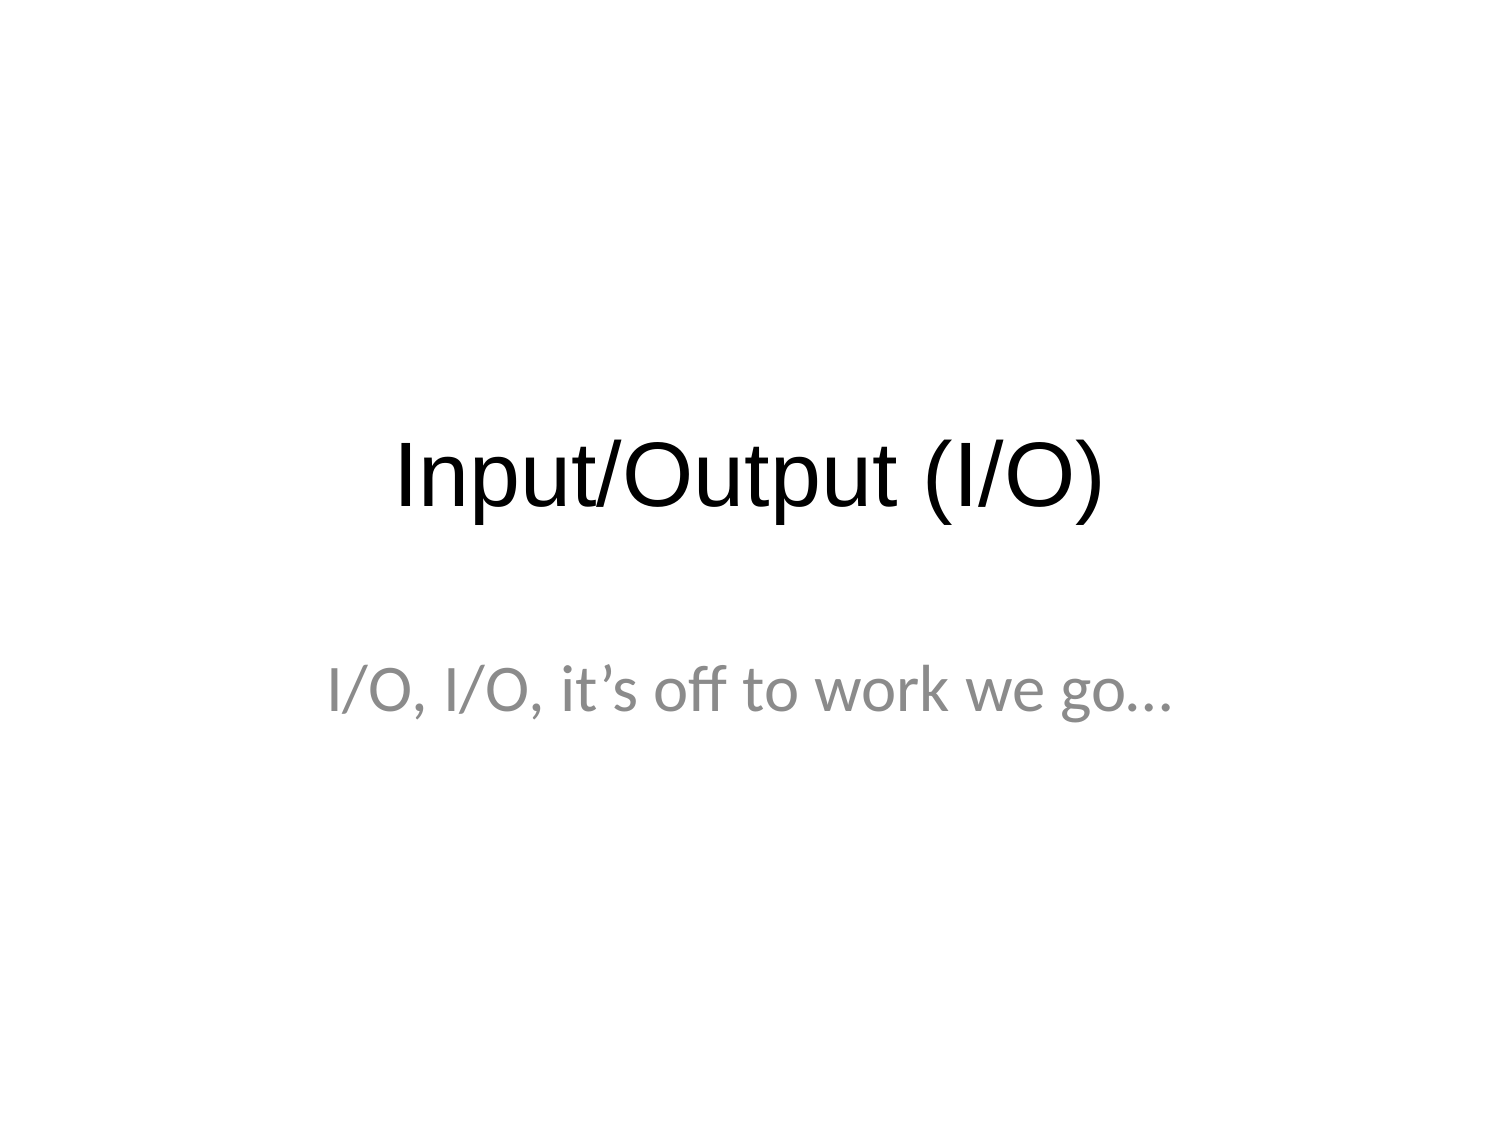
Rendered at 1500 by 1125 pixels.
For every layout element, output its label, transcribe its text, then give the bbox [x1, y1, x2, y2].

subtitle I/O, I/O, it’s off to work we go… [225, 637, 1275, 925]
title Input/Output (I/O) [112, 349, 1388, 591]
